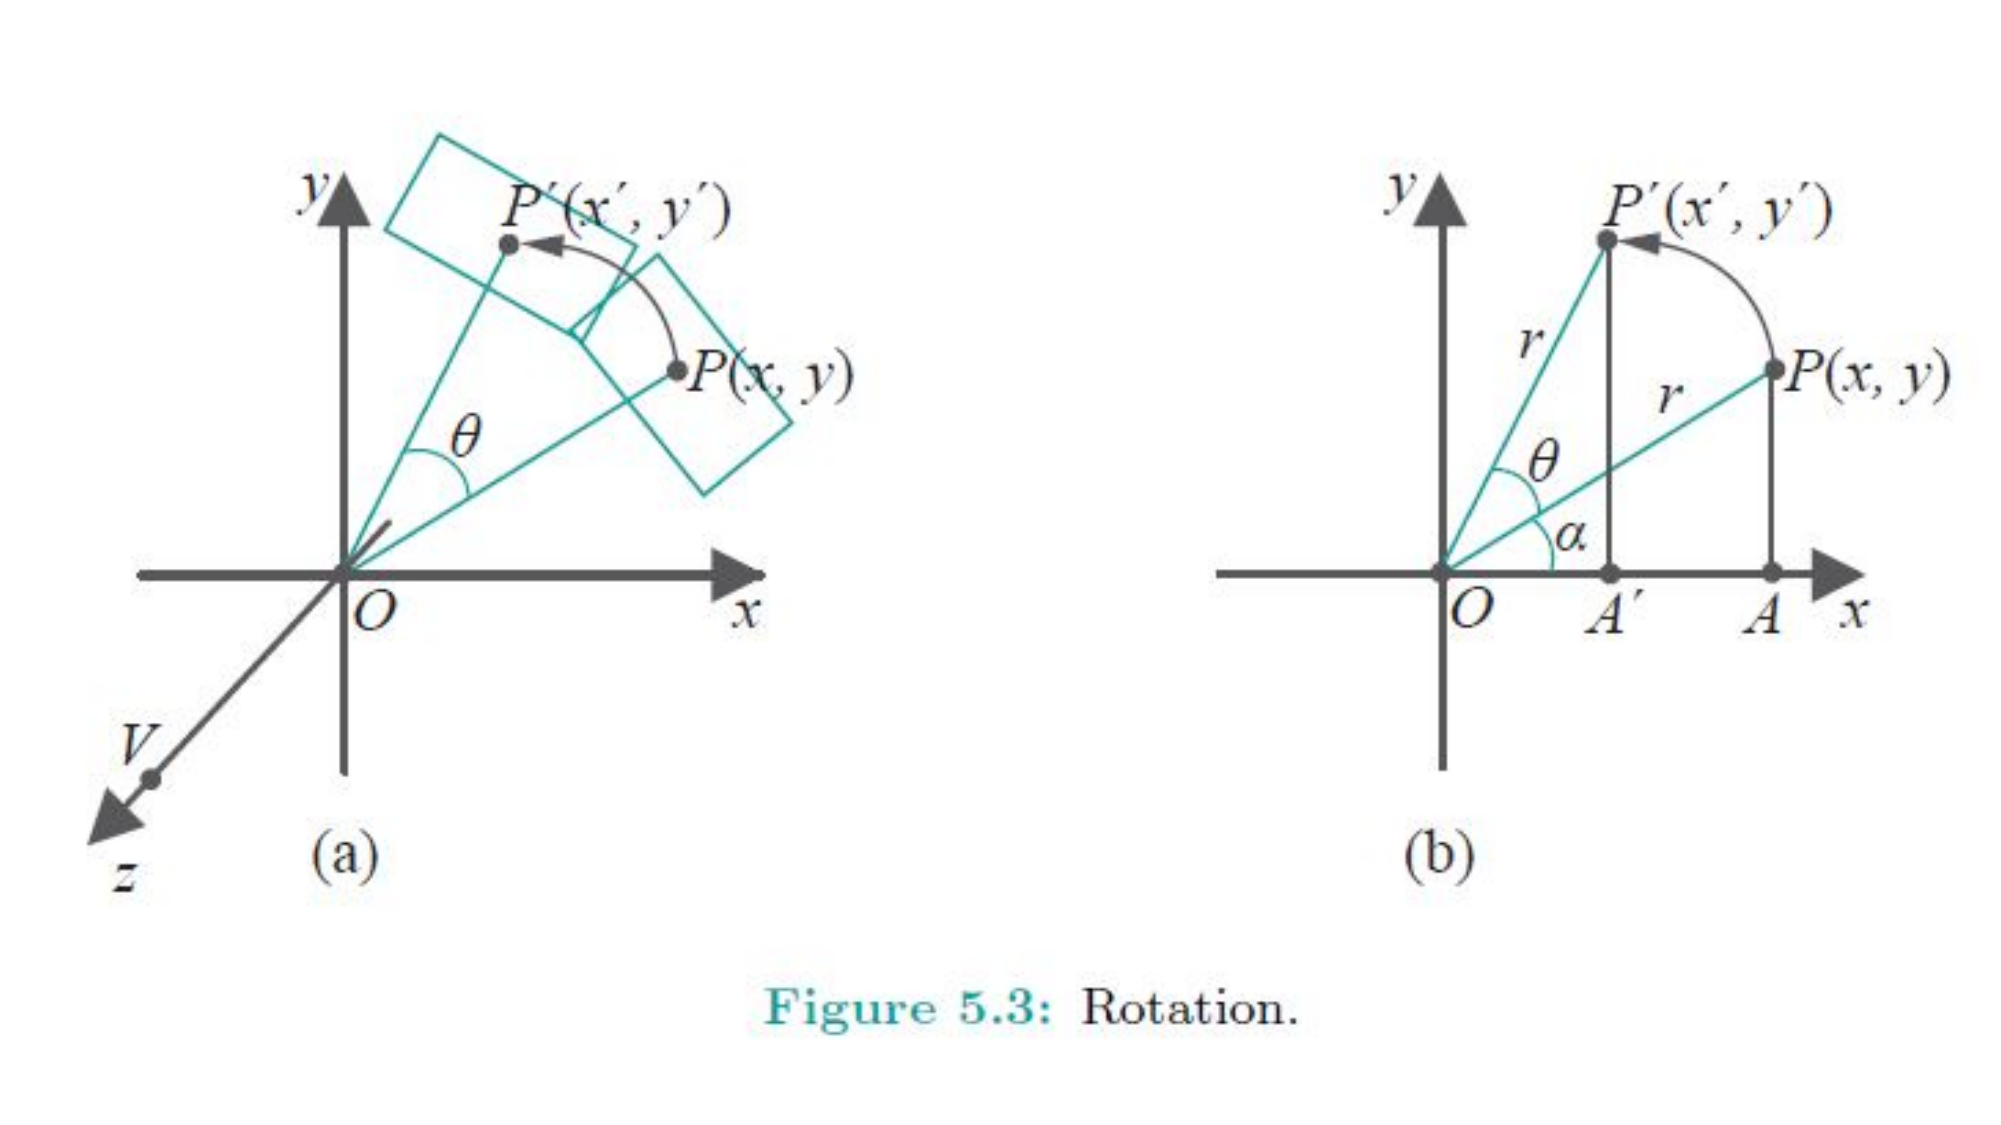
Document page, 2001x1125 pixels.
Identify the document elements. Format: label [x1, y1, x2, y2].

picture [0, 70, 2000, 1055]
